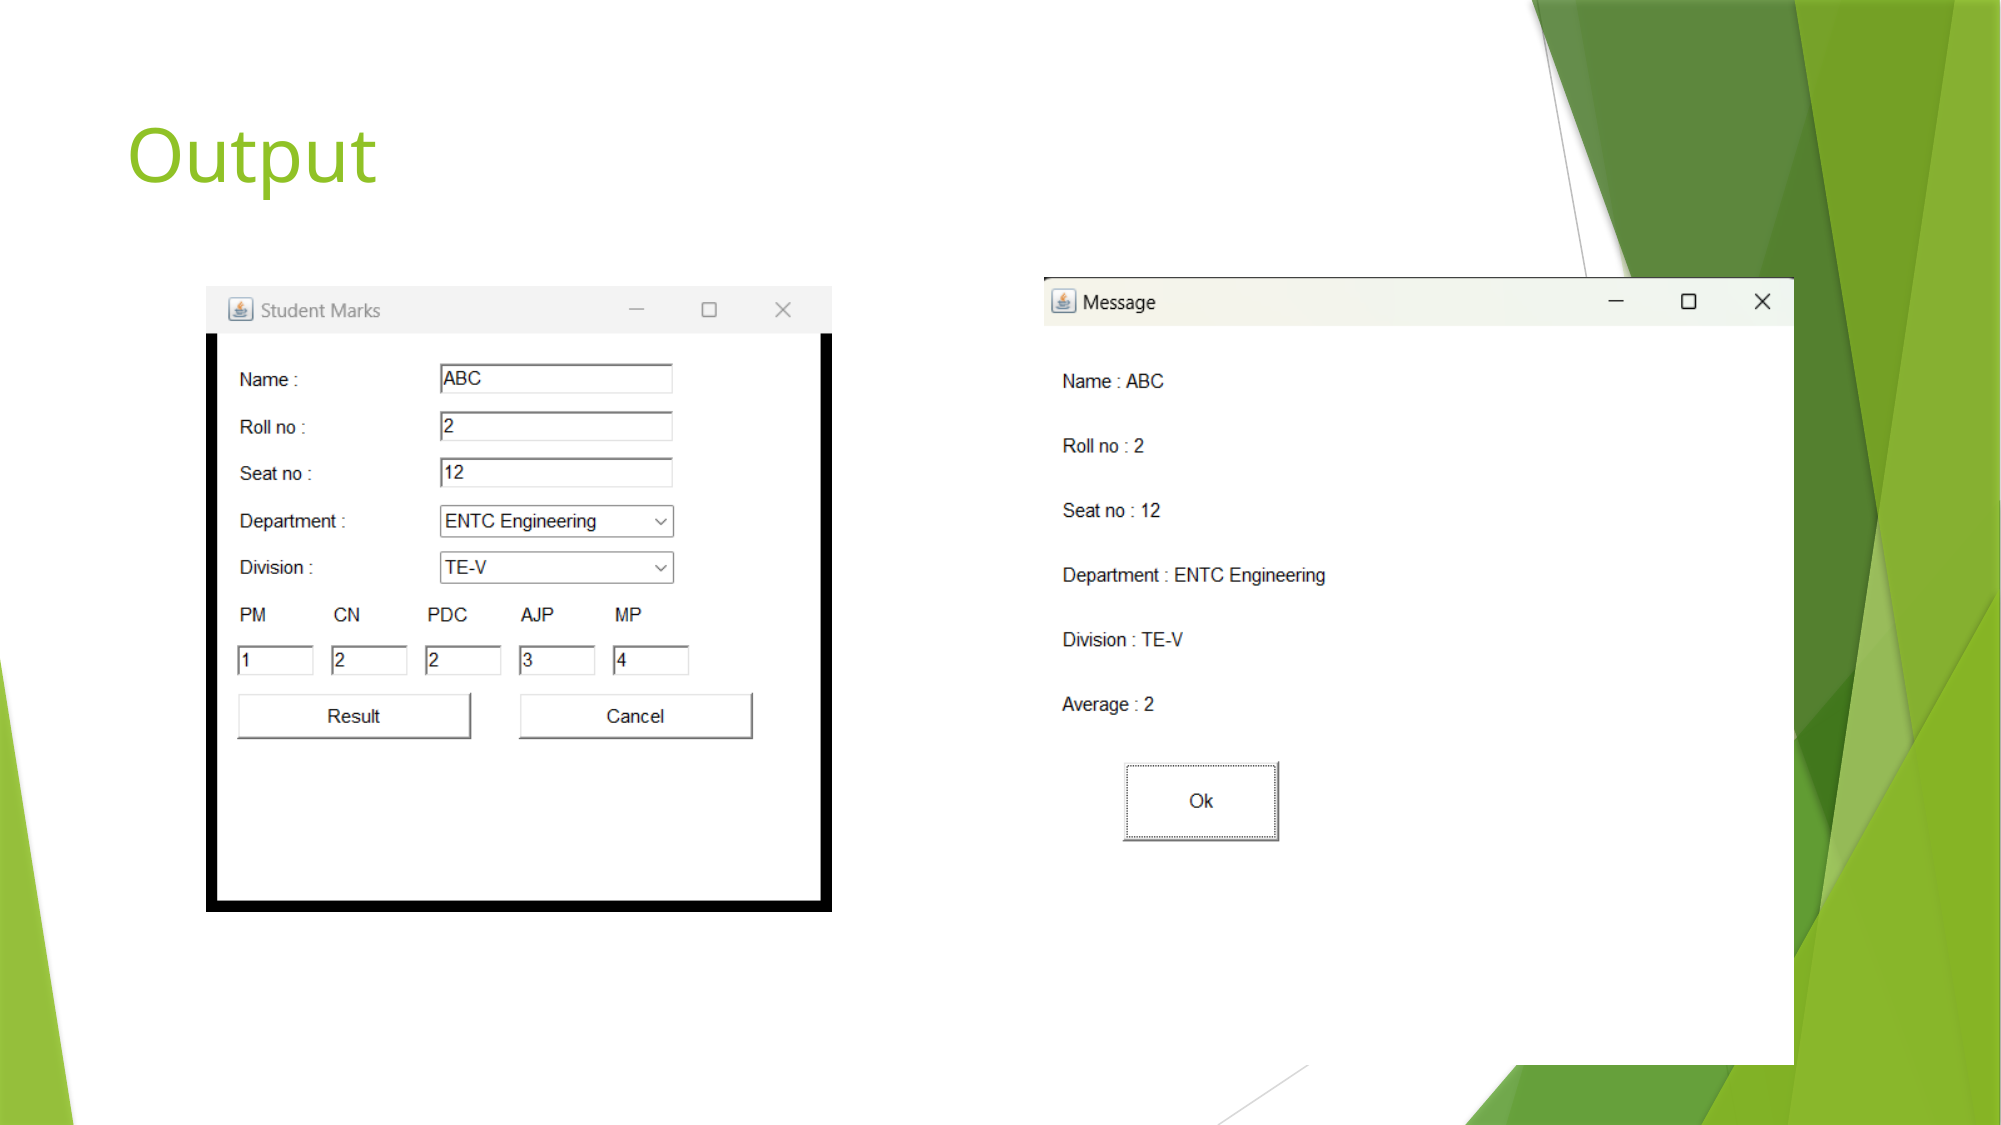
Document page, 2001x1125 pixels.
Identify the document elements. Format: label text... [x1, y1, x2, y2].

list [205, 285, 832, 912]
title Output [111, 99, 1522, 317]
picture [1044, 276, 1794, 1066]
